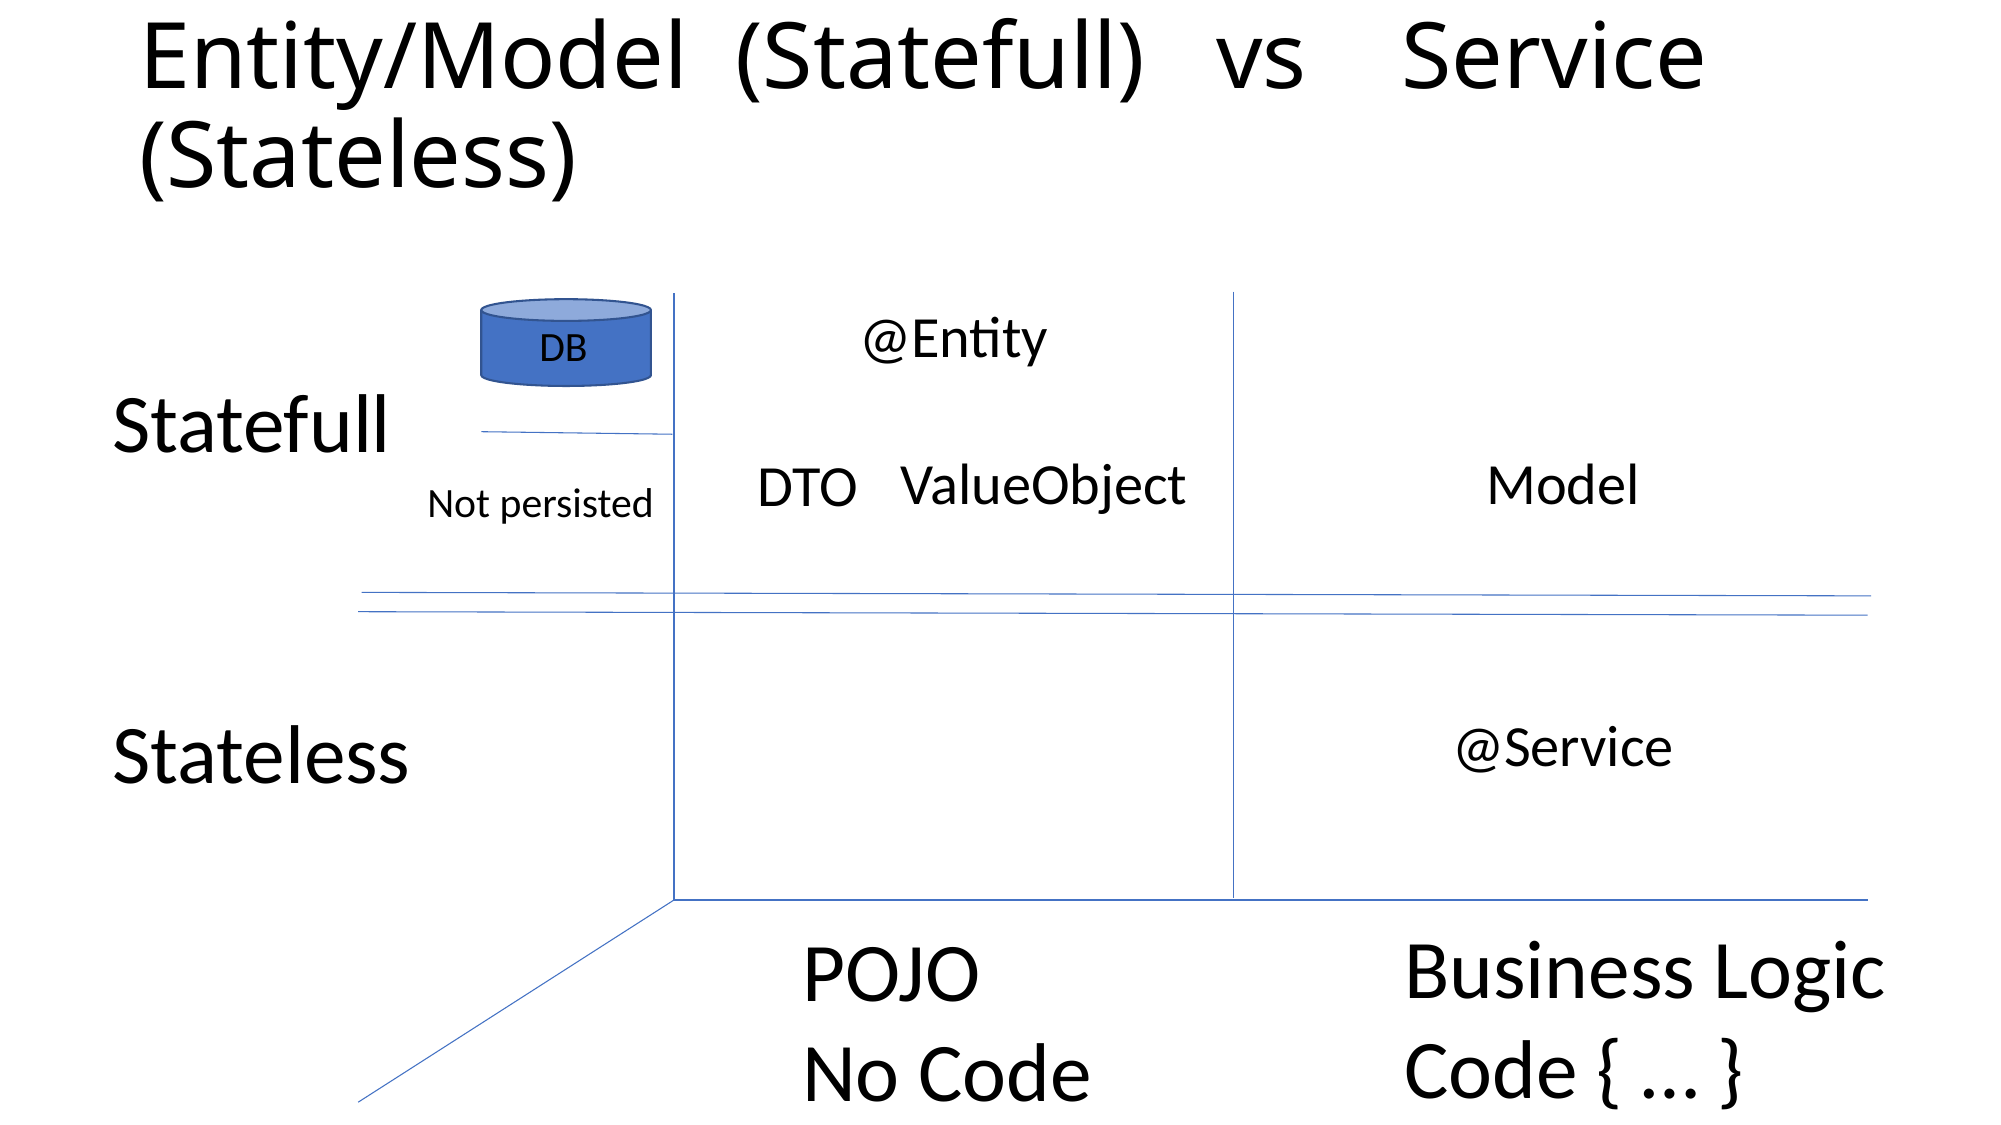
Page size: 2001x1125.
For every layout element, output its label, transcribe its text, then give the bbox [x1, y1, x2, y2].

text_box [675, 611, 1233, 616]
text_box DB [524, 312, 603, 378]
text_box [358, 899, 674, 1103]
text_box Not persisted [412, 468, 670, 533]
text_box Stateless [98, 693, 426, 808]
text_box [480, 298, 652, 388]
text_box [361, 592, 673, 596]
text_box Statefull [97, 362, 407, 477]
text_box Model [1471, 438, 1655, 524]
title Entity/Model (Statefull) vs Service (Stateless) [124, 0, 1965, 218]
text_box @Service [1437, 700, 1689, 785]
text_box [1234, 592, 1872, 596]
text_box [1234, 611, 1868, 616]
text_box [358, 611, 673, 616]
text_box POJO No Code [787, 910, 1108, 1125]
text_box ValueObject [885, 438, 1203, 524]
text_box Business Logic Code { … } [1389, 907, 1902, 1123]
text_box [675, 592, 1233, 596]
text_box @Entity [844, 291, 1063, 377]
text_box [481, 431, 673, 435]
text_box DTO [742, 440, 873, 526]
